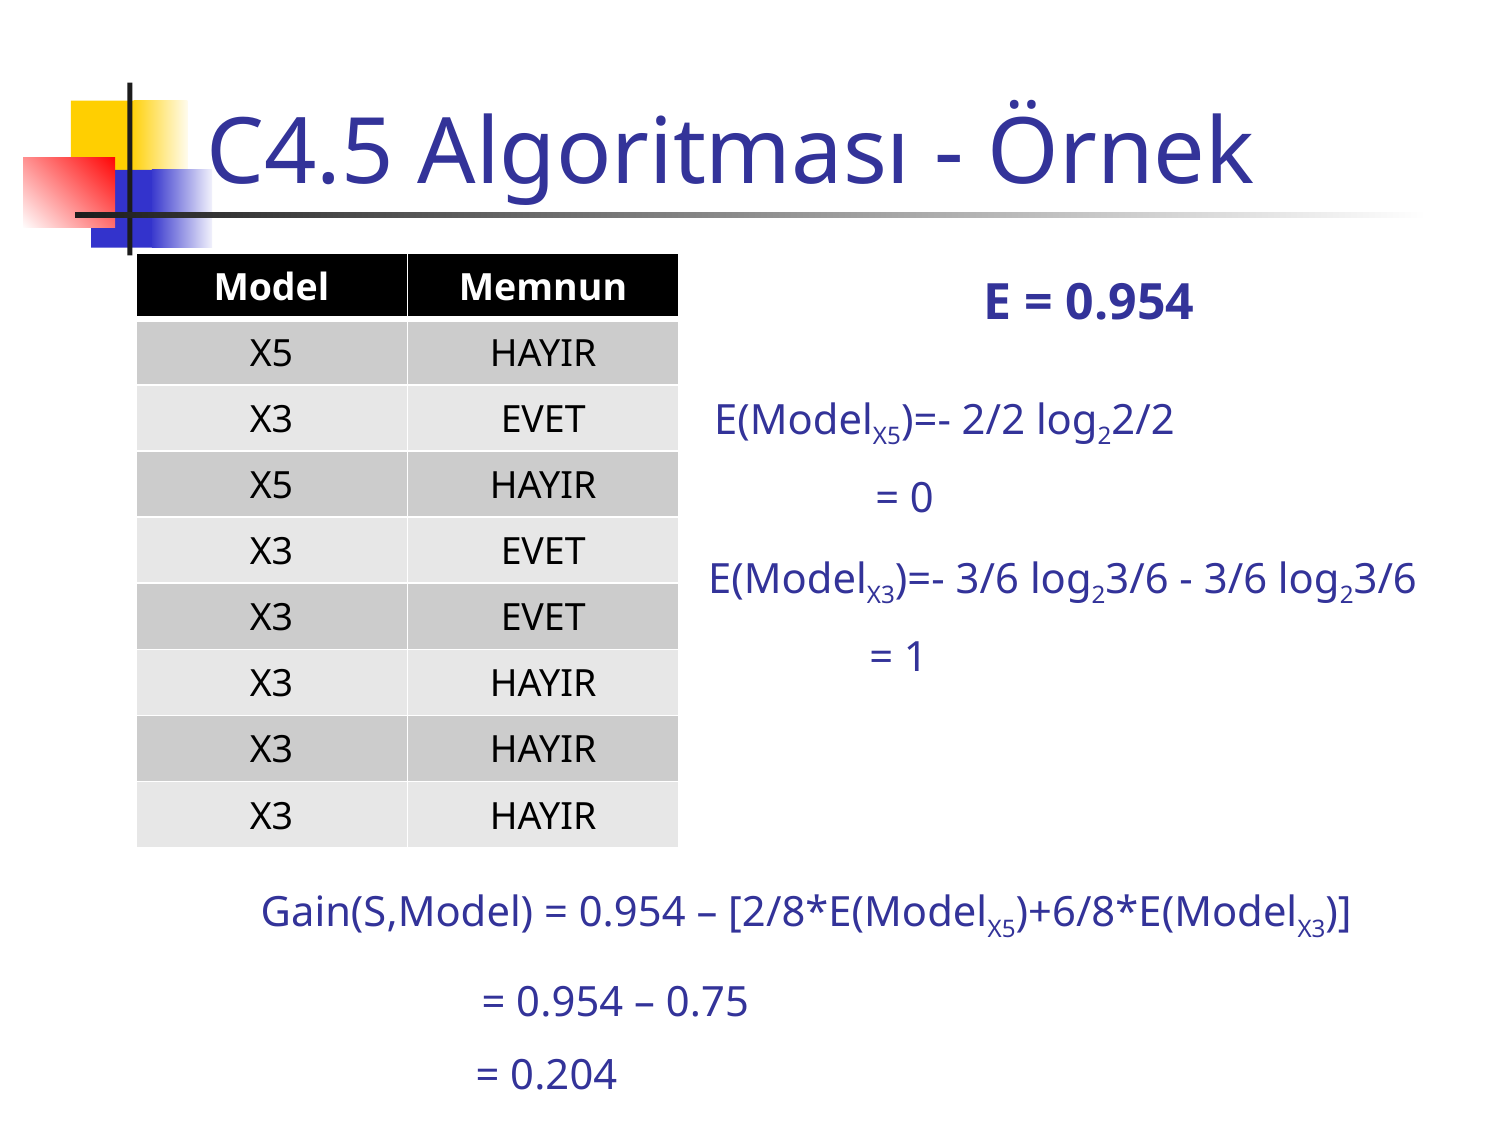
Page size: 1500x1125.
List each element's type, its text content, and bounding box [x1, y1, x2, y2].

text_box E(ModelX5)=- 2/2 log22/2 = 0 [699, 385, 1190, 528]
table_header Model [137, 254, 407, 316]
title C4.5 Algoritması - Örnek [190, 21, 1470, 210]
table_cell X3 [137, 650, 407, 715]
table_cell X3 [137, 782, 407, 847]
table_cell EVET [408, 584, 678, 649]
table_cell HAYIR [408, 650, 678, 715]
table_cell HAYIR [408, 716, 678, 781]
text_box Gain(S,Model) = 0.954 – [2/8*E(ModelX5)+6/8*E(ModelX3)] = 0.954 – 0.75 = 0.204 [245, 877, 1367, 1105]
table_cell HAYIR [408, 452, 678, 516]
text_box E = 0.954 [968, 262, 1210, 338]
text_box E(ModelX3)=- 3/6 log23/6 - 3/6 log23/6 = 1 [693, 544, 1432, 687]
table_cell EVET [408, 386, 678, 450]
table_cell X3 [137, 386, 407, 450]
table_cell EVET [408, 518, 678, 582]
table_cell X3 [137, 518, 407, 582]
table_cell X5 [137, 452, 407, 516]
table_cell X3 [137, 716, 407, 781]
table_cell HAYIR [408, 322, 678, 384]
table_cell X5 [137, 322, 407, 384]
table_cell HAYIR [408, 782, 678, 847]
table_cell X3 [137, 584, 407, 649]
table_header Memnun [408, 254, 678, 316]
